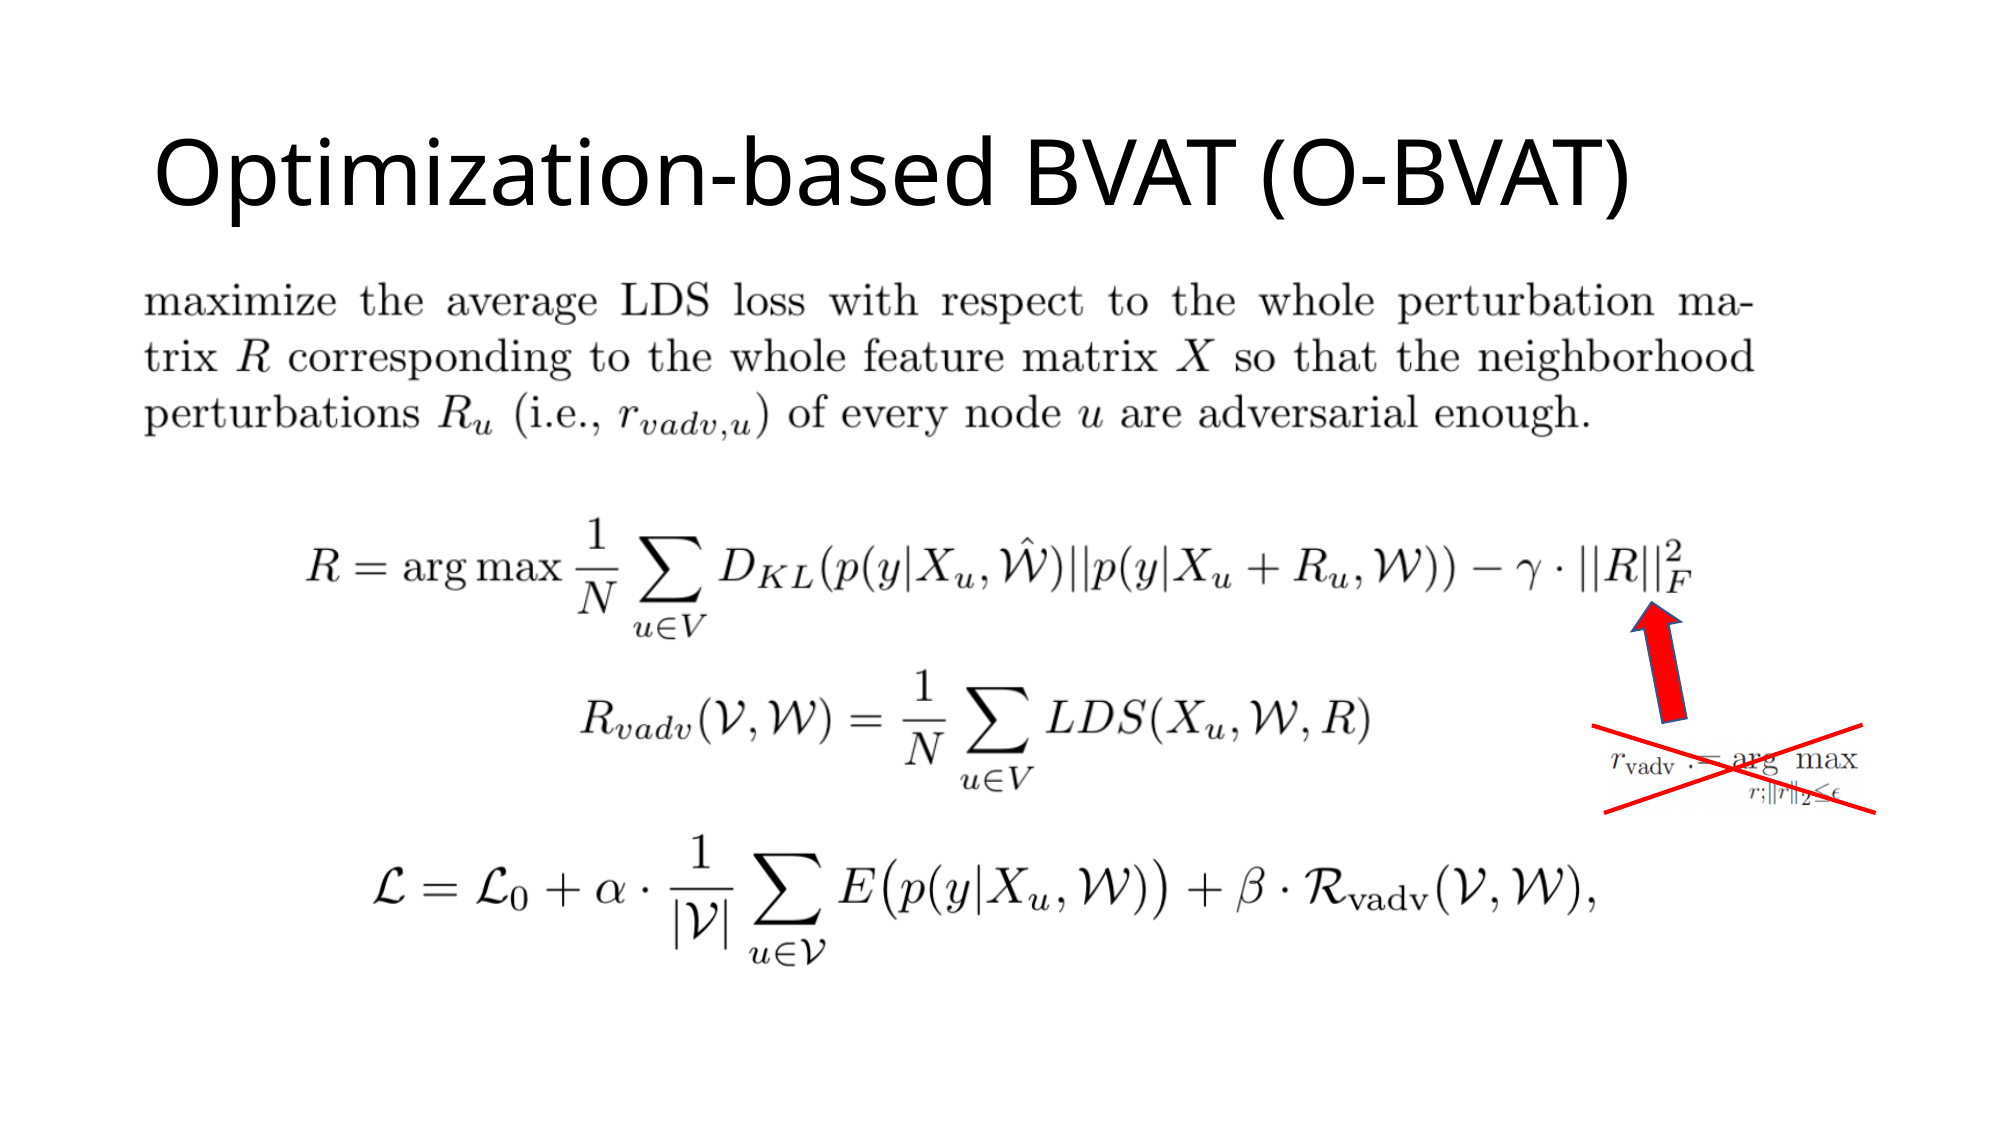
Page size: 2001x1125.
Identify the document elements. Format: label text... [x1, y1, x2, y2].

picture [361, 812, 1603, 976]
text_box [1604, 724, 1863, 813]
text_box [1591, 725, 1876, 814]
picture [288, 505, 1712, 806]
text_box [1649, 662, 1688, 724]
picture [137, 277, 1778, 444]
title Optimization-based BVAT (O-BVAT) [137, 59, 1863, 278]
